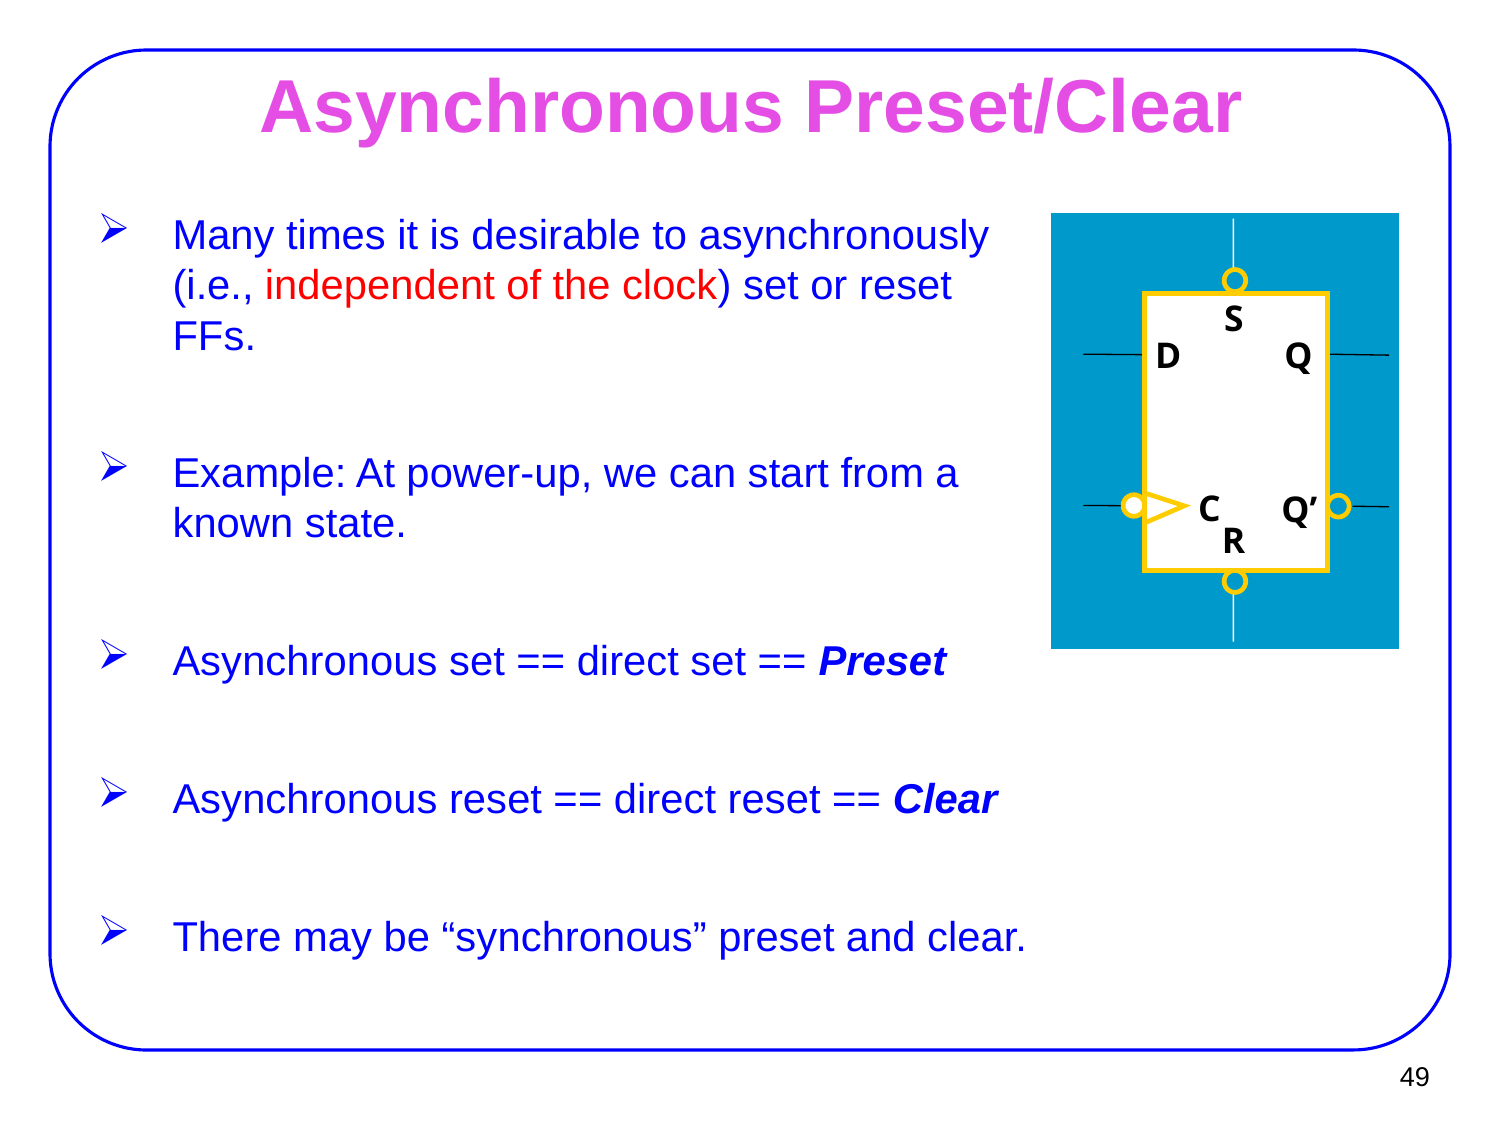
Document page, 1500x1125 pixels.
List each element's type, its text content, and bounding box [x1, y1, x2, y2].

slide_number 49 [1351, 1047, 1444, 1104]
title Asynchronous Preset/Clear [113, 66, 1389, 140]
list Many times it is desirable to asynchronously (i.e., independent of the clock) set or reset FFs. Example: At power-up, we can start from a known state. Asynchronous set == direct set == Preset Asynchronous reset == direct reset == Clear There may be “synchronous” preset and clear. [5, 200, 1046, 963]
text_box [1049, 212, 1400, 650]
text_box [1083, 218, 1390, 642]
